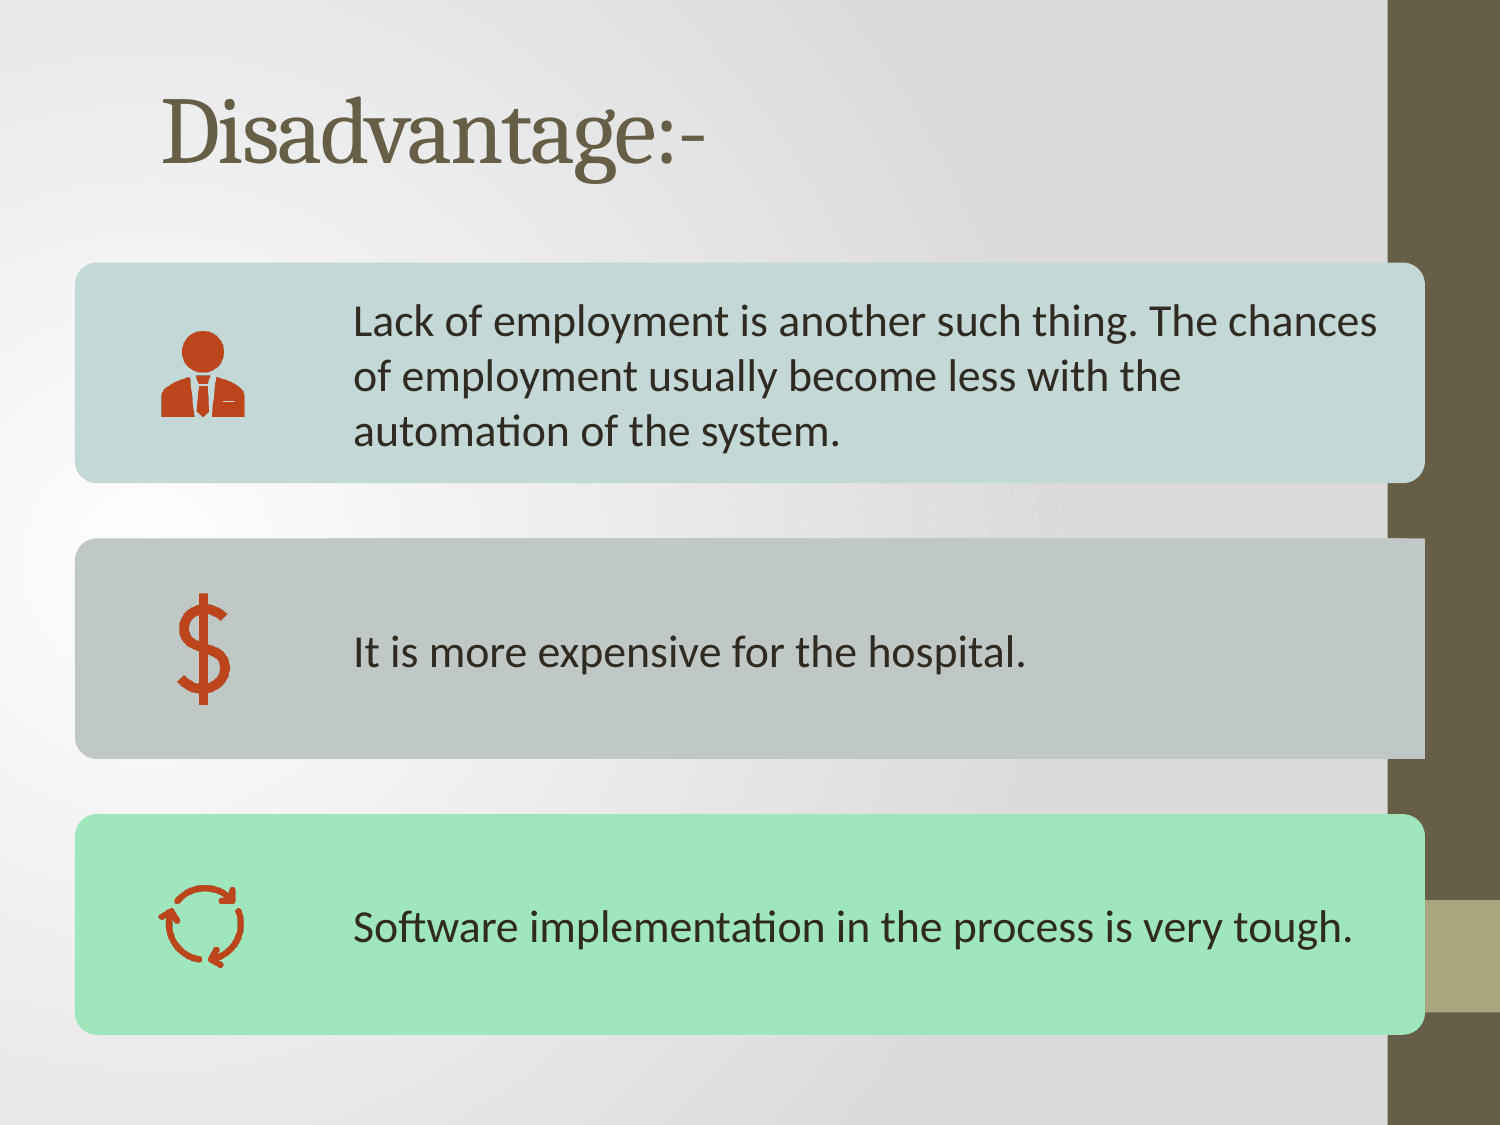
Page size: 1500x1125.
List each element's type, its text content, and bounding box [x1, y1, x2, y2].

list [74, 261, 1426, 1036]
title Disadvantage:- [145, 30, 1496, 219]
